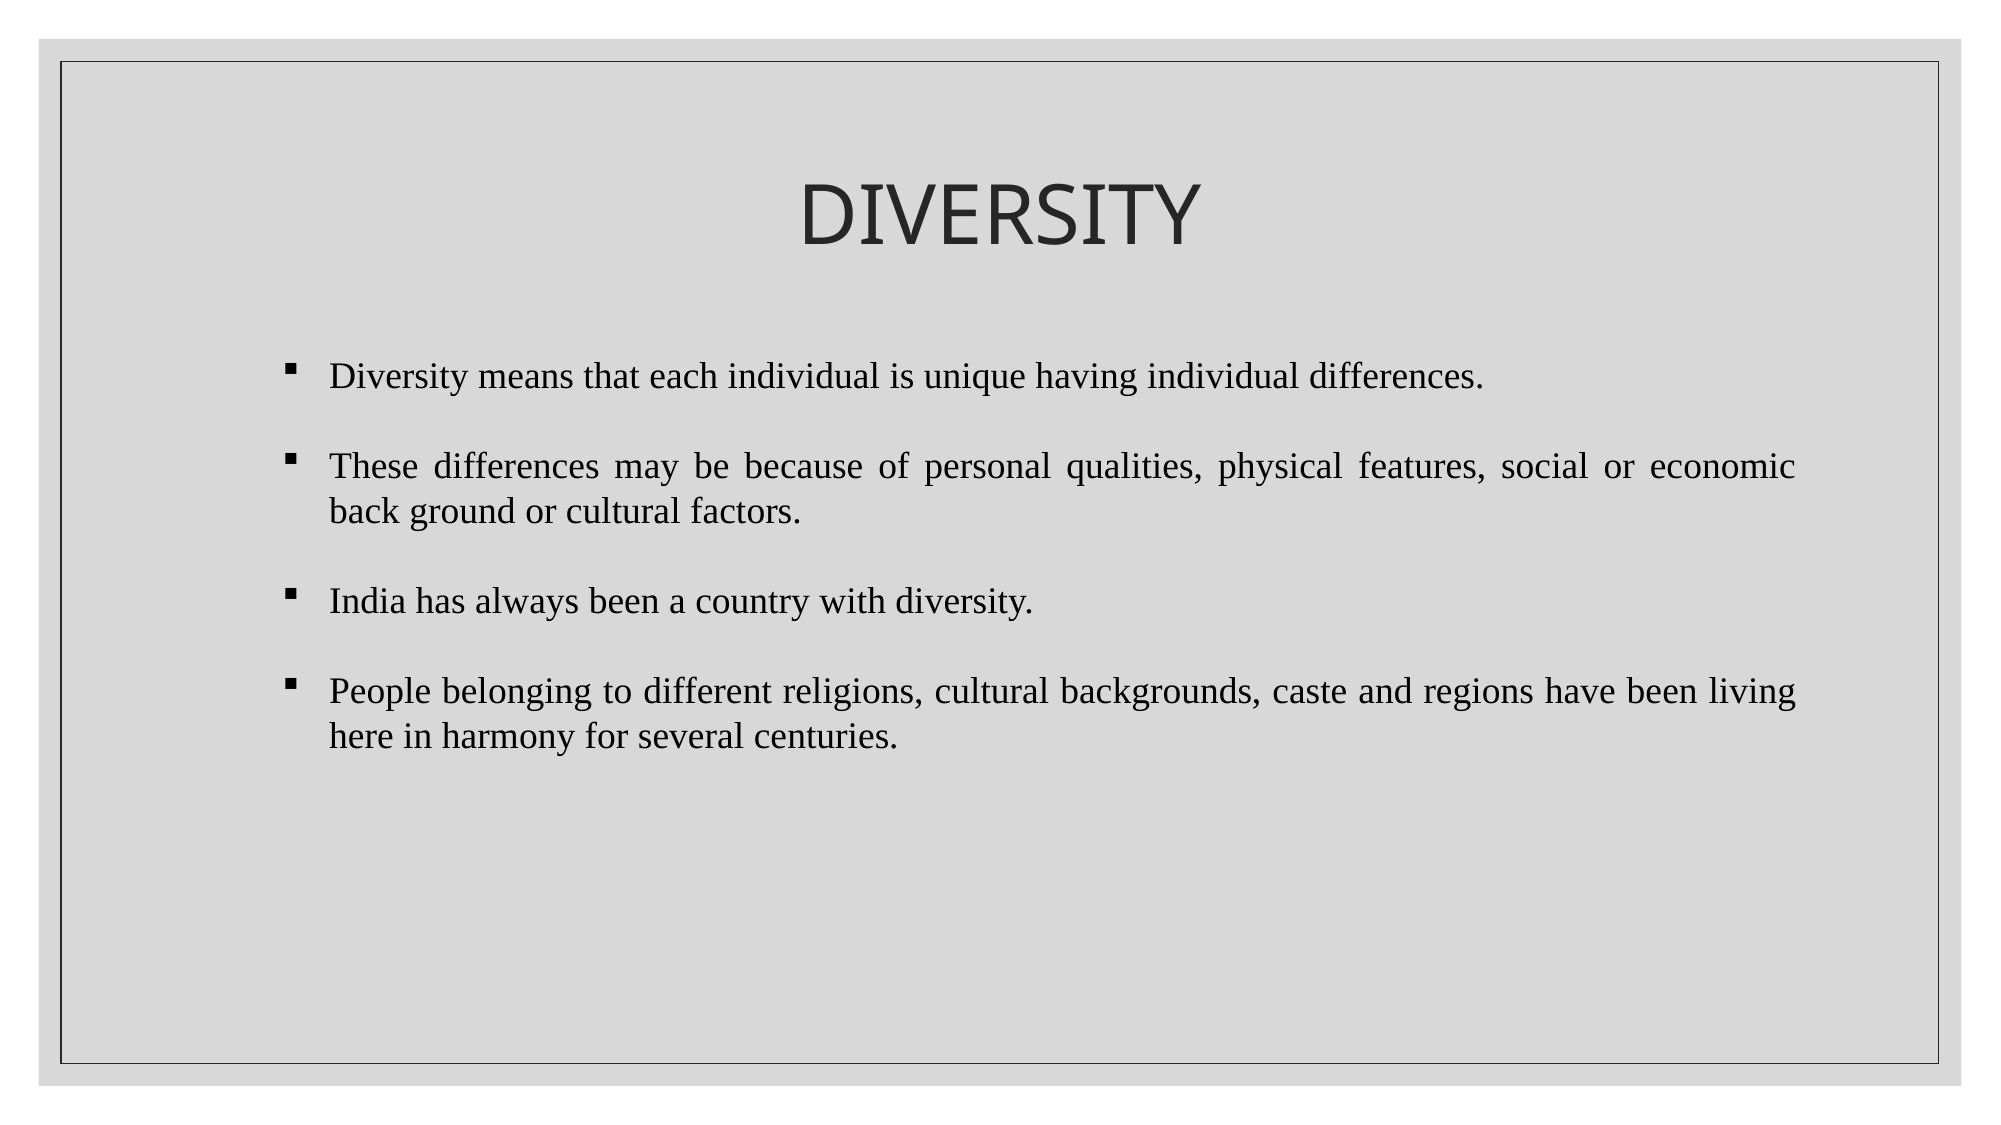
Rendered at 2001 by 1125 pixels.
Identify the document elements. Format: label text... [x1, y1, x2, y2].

title DIVERSITY [174, 105, 1825, 325]
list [174, 330, 1825, 991]
